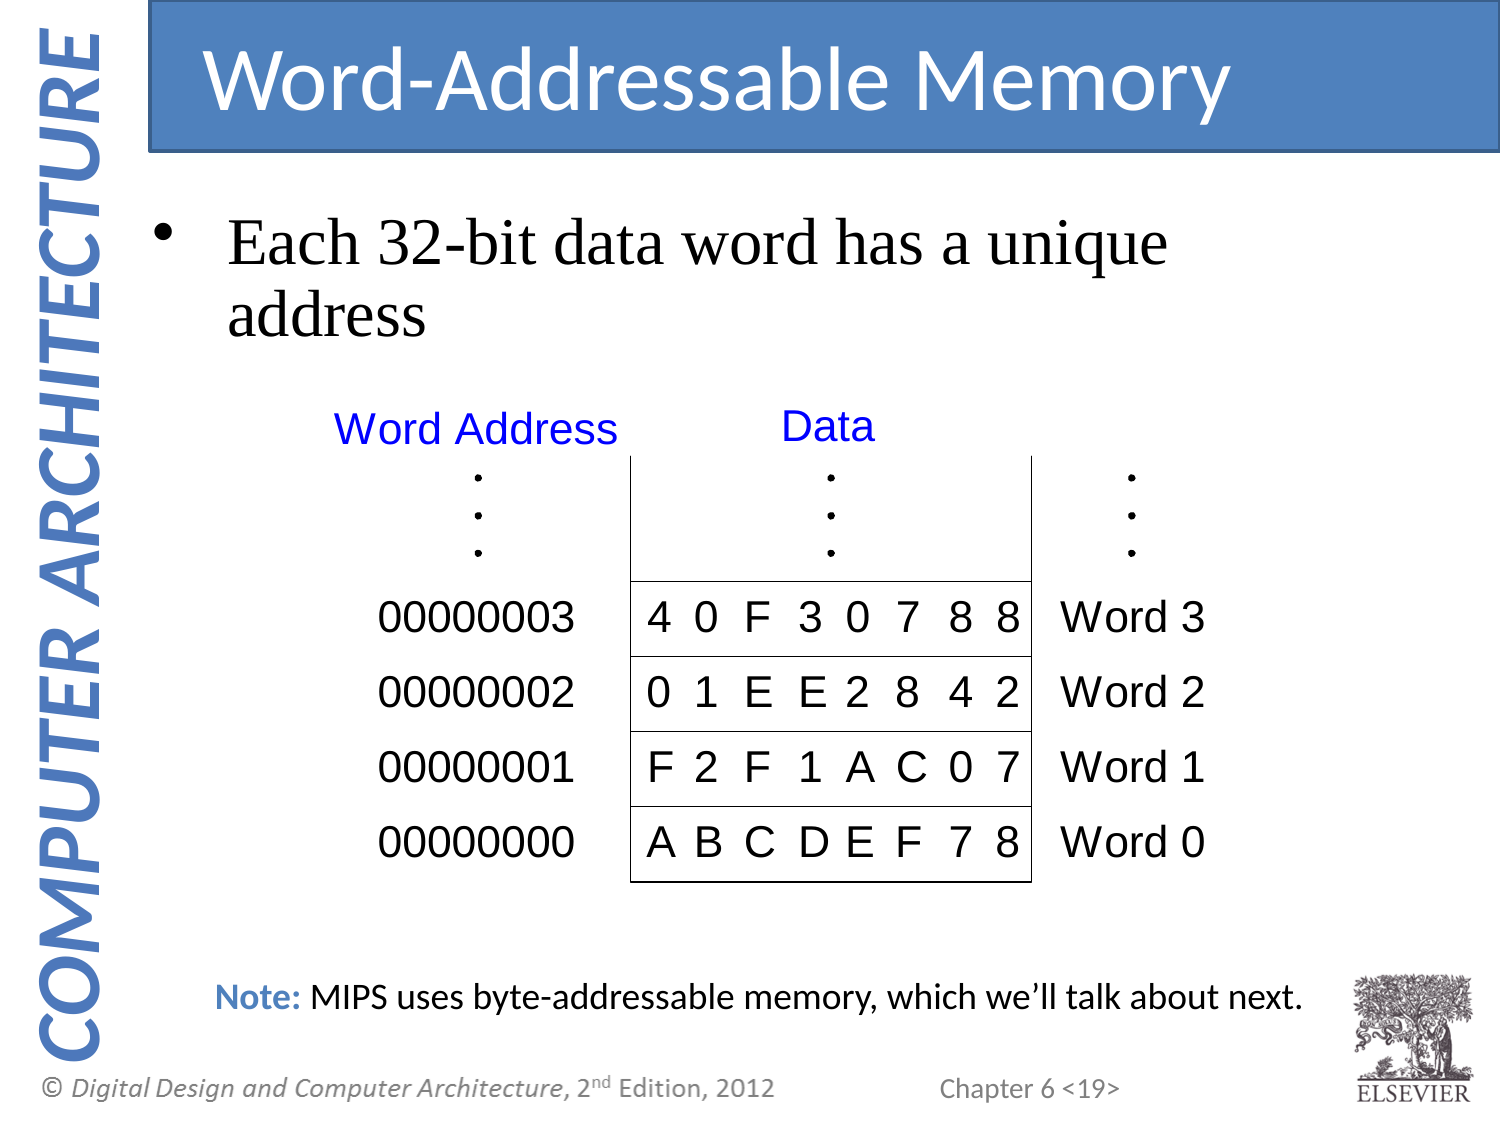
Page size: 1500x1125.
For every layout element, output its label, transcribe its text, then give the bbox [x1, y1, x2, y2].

text_box Each 32-bit data word has a unique address [137, 199, 1400, 1013]
text_box Note: MIPS uses byte-addressable memory, which we’ll talk about next. [200, 964, 1350, 1025]
picture [0, 0, 1500, 1125]
text_box [87, 174, 1413, 1025]
text_box Word-Addressable Memory [187, 11, 1488, 136]
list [288, 387, 1238, 890]
text_box [112, 200, 1438, 1050]
